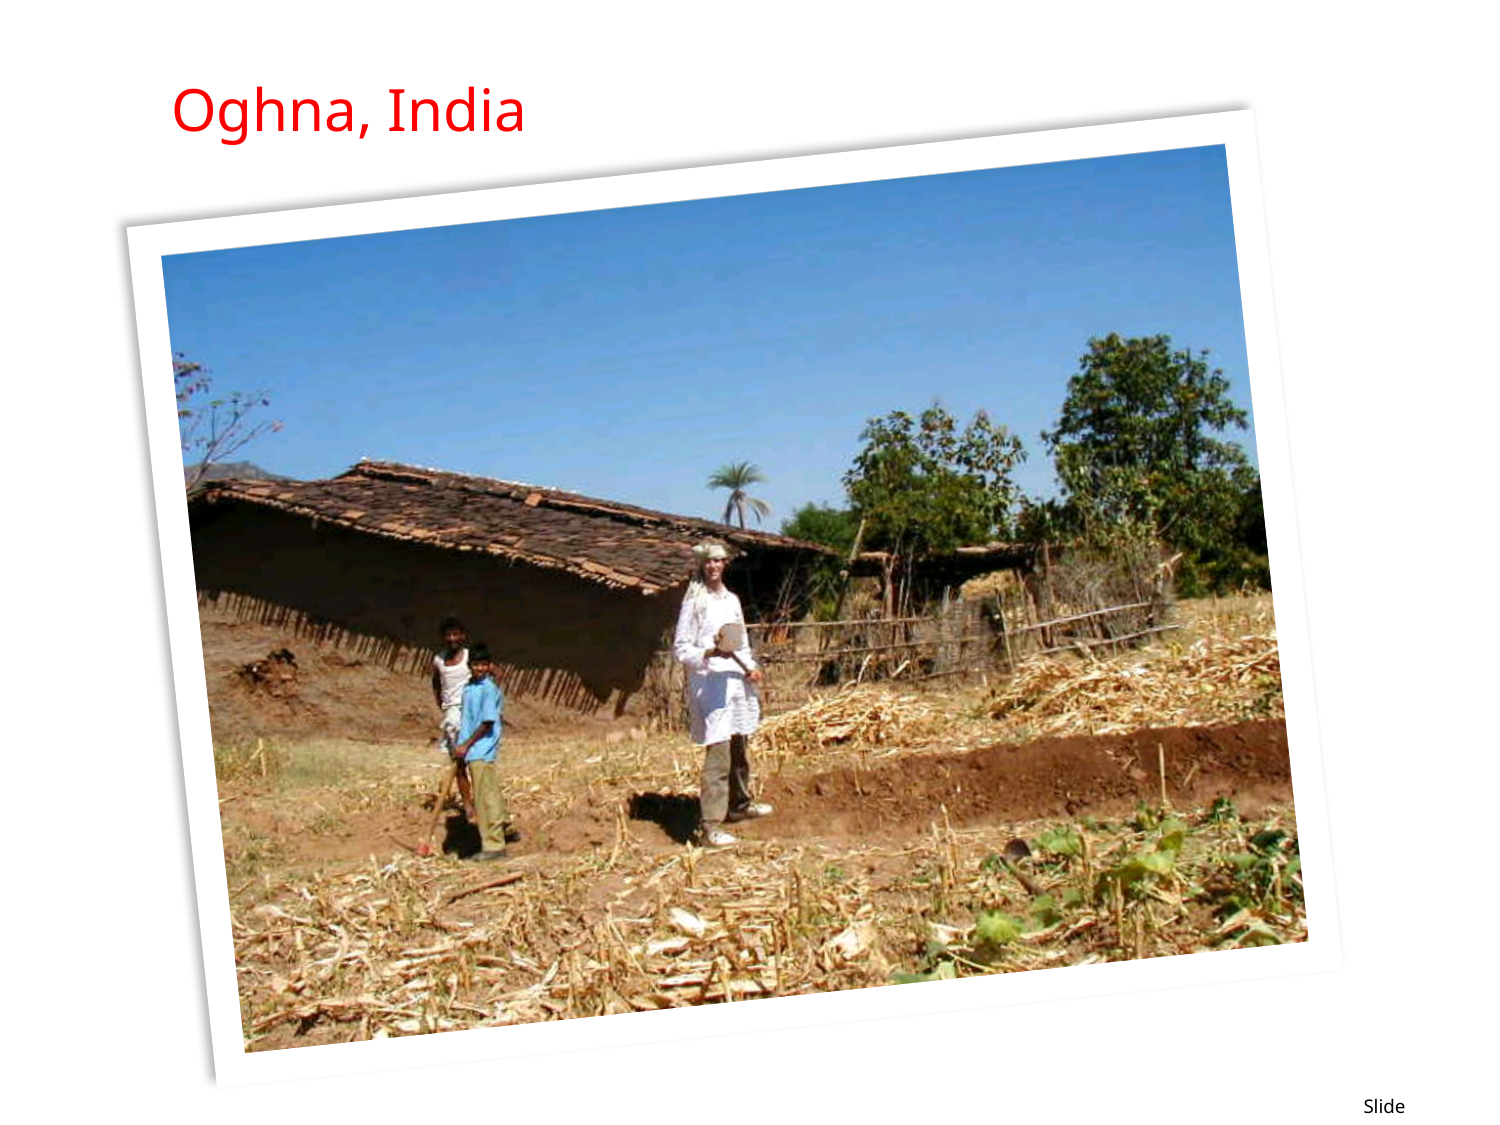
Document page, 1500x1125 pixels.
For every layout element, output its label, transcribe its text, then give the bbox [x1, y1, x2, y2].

picture [162, 144, 1308, 1053]
text_box Oghna, India [156, 24, 1332, 150]
